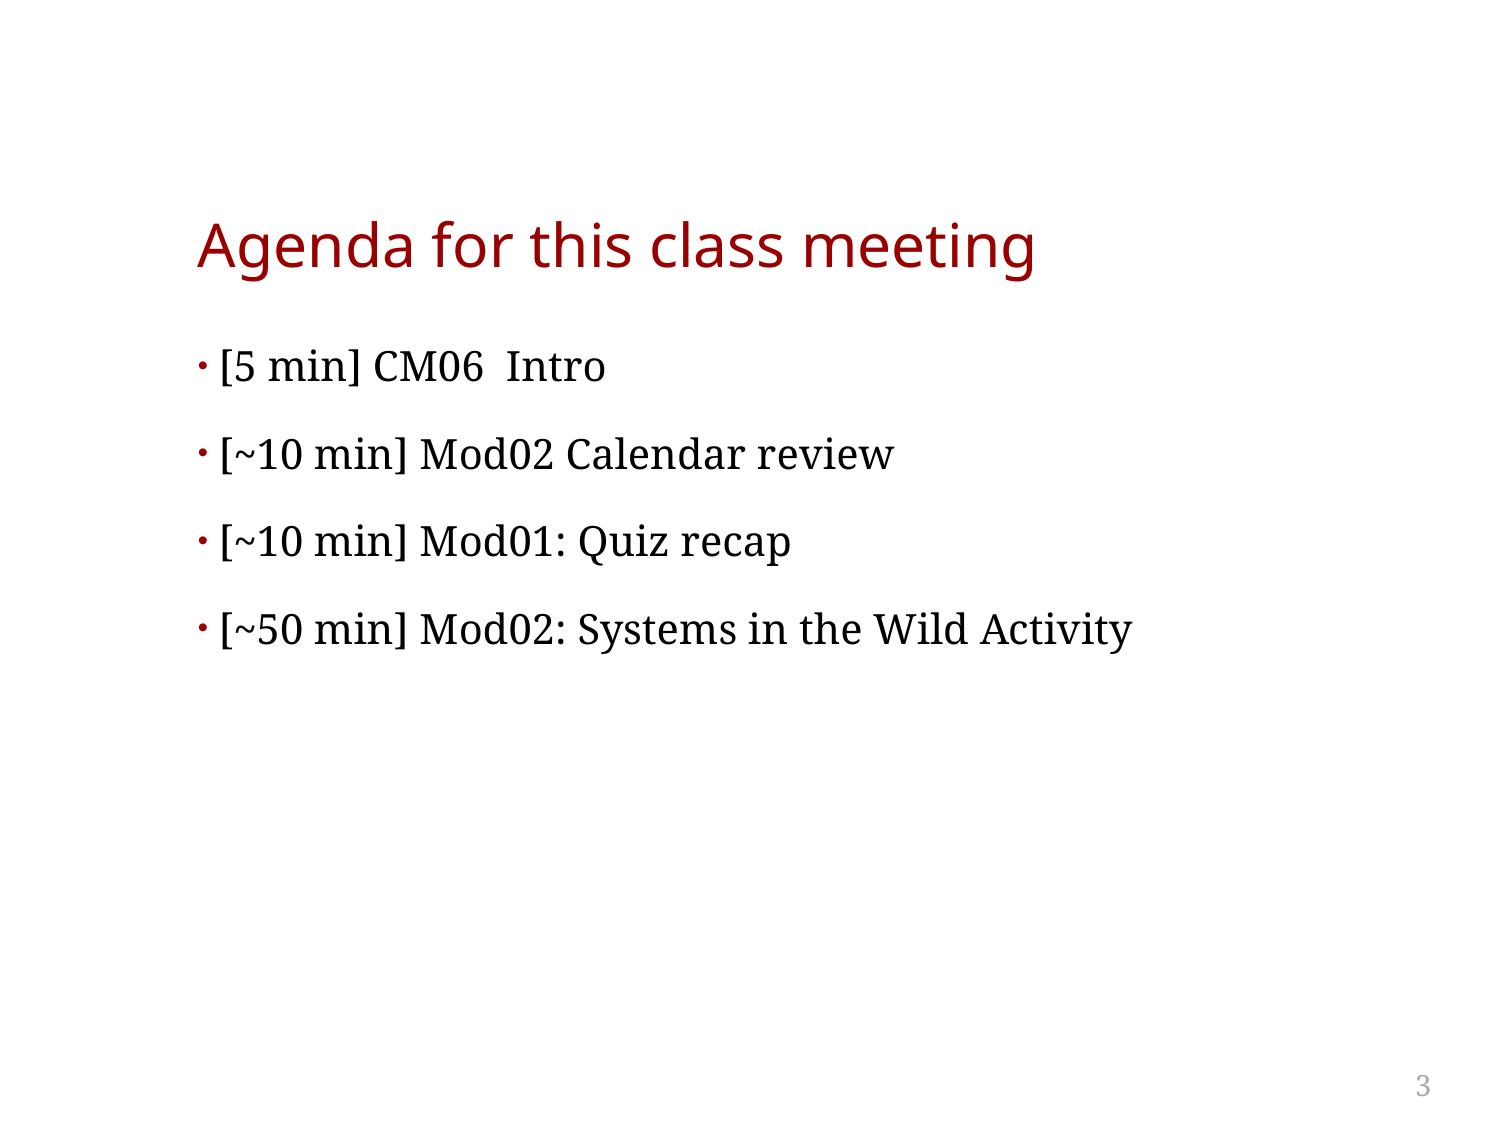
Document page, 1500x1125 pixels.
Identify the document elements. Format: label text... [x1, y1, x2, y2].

title Agenda for this class meeting [190, 203, 1310, 337]
slide_number 3 [1349, 1050, 1498, 1125]
list [5 min] CM06 Intro [~10 min] Mod02 Calendar review [~10 min] Mod01: Quiz recap [~50 min] Mod02: Systems in the Wild Activity [190, 337, 1310, 1125]
